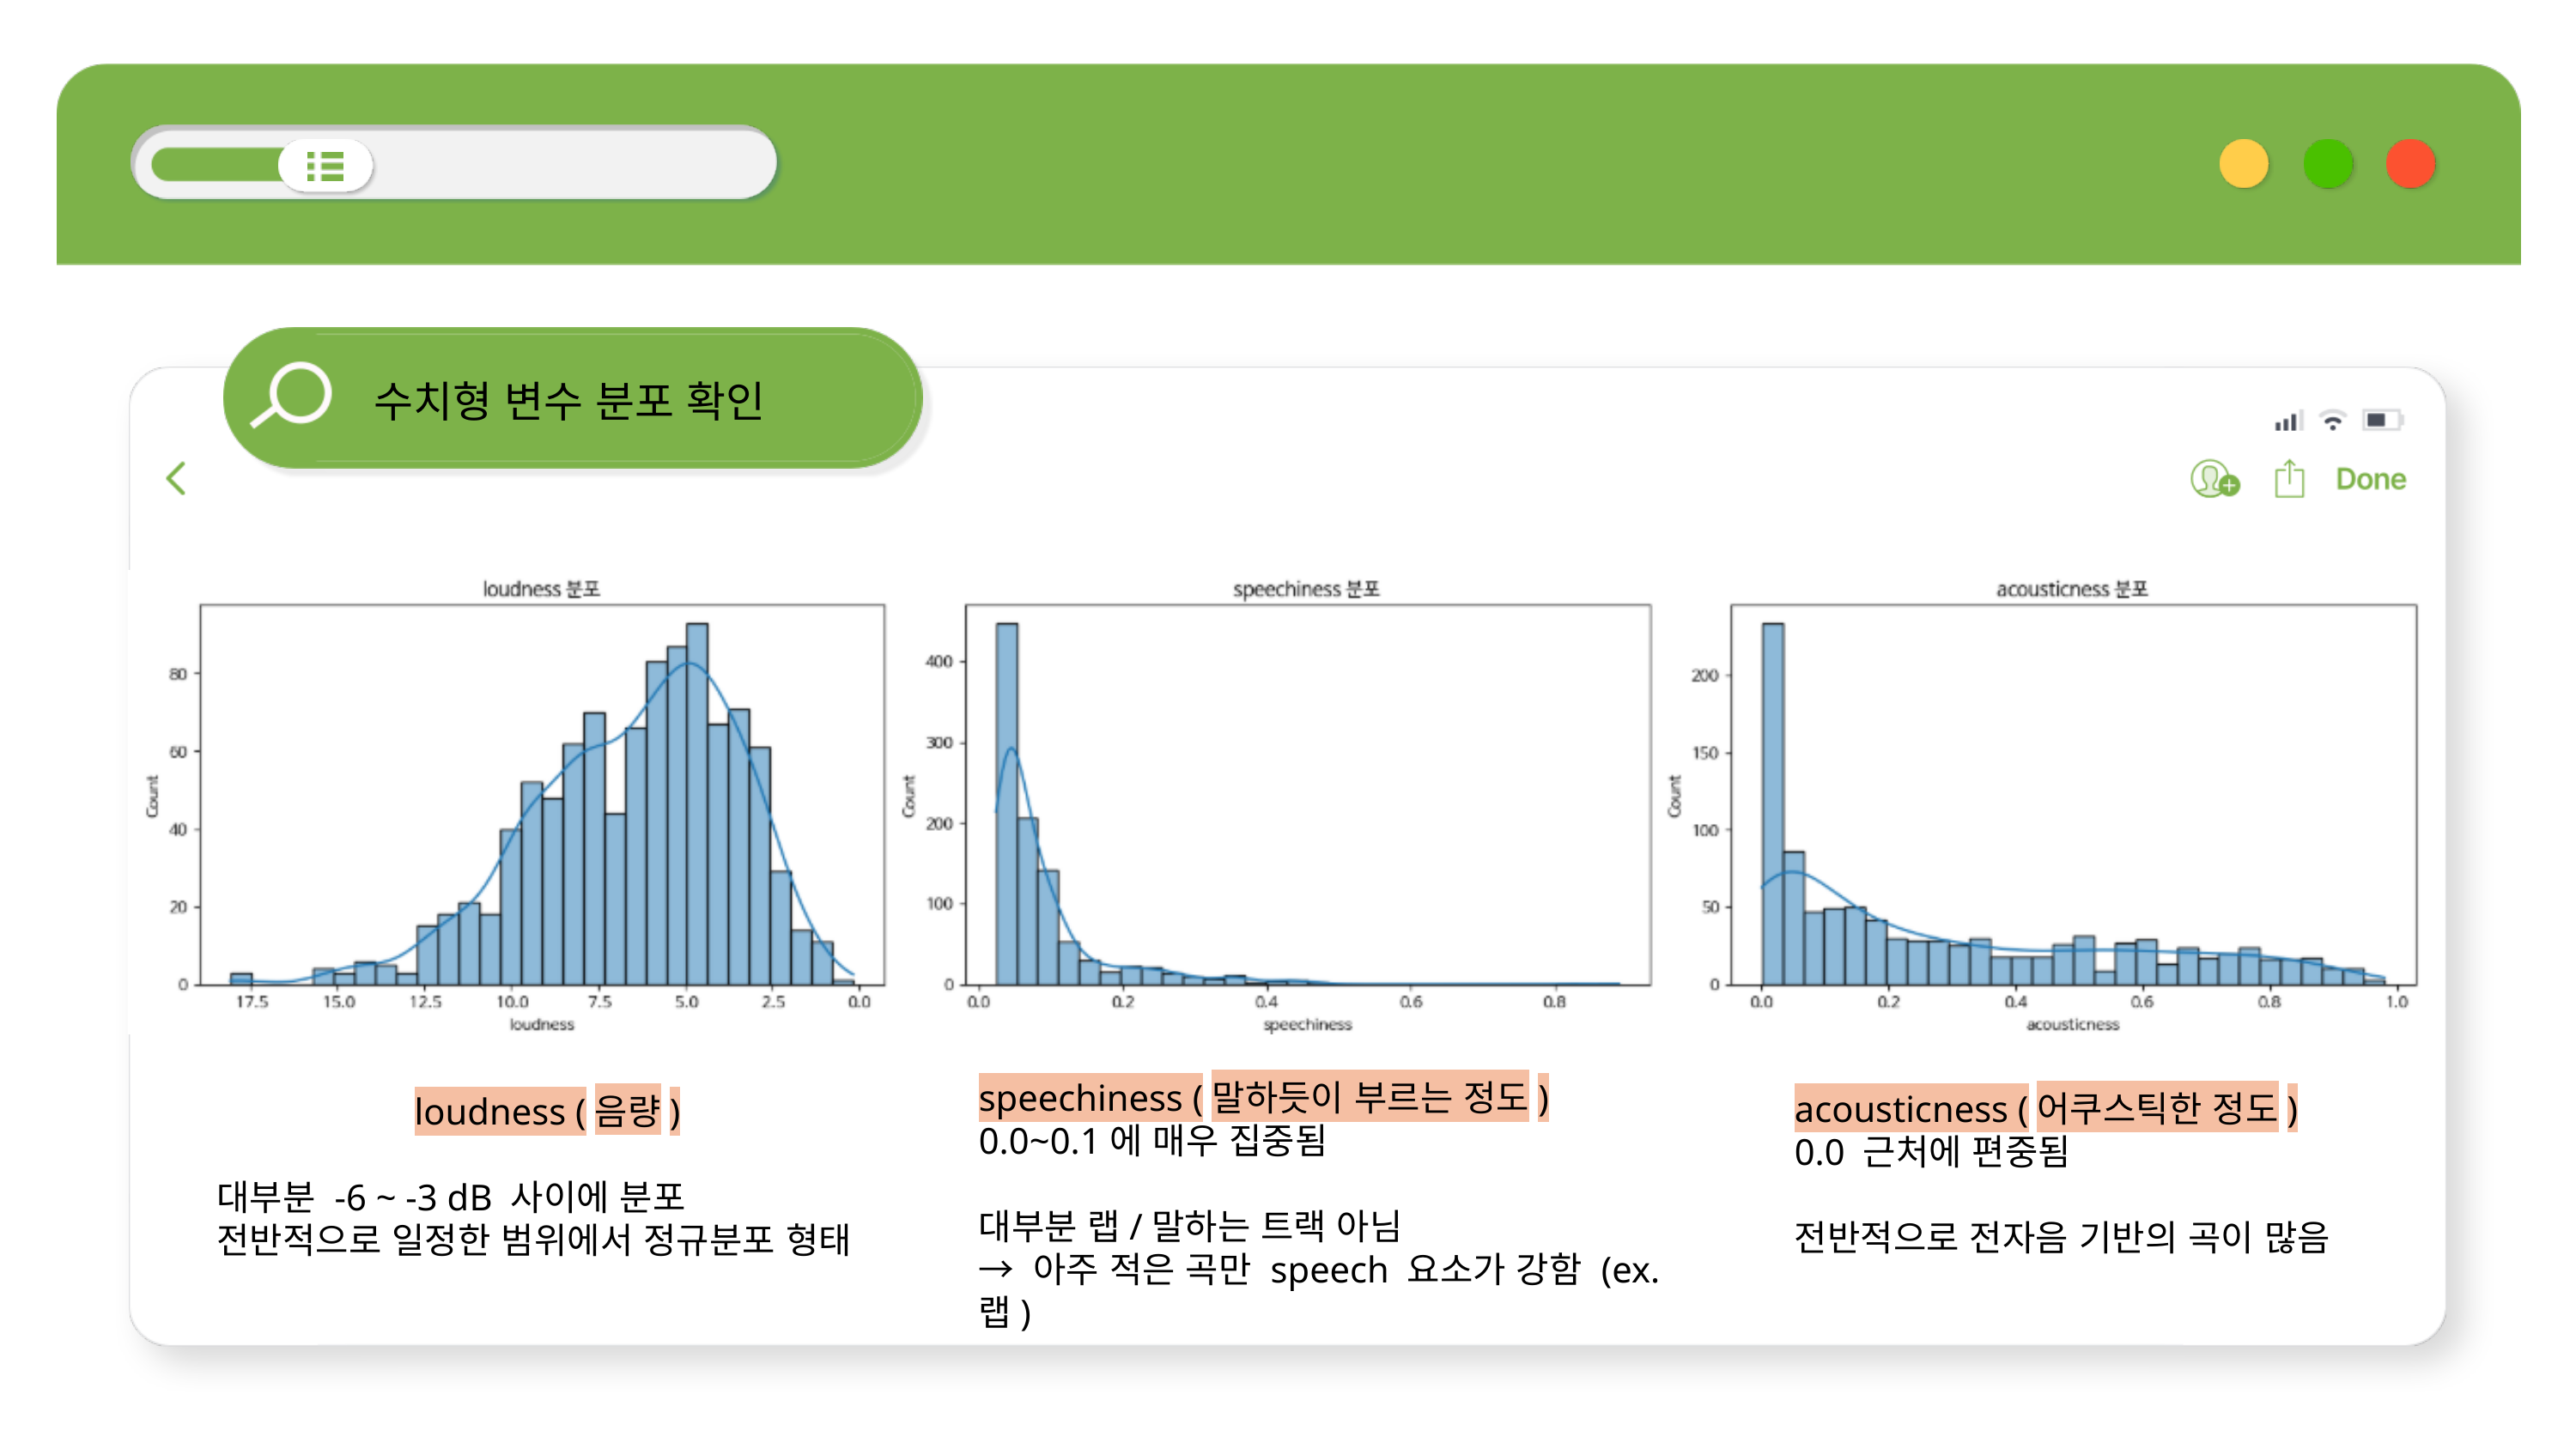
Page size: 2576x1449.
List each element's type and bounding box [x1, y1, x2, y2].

picture [128, 326, 2448, 1347]
picture [57, 64, 2521, 265]
